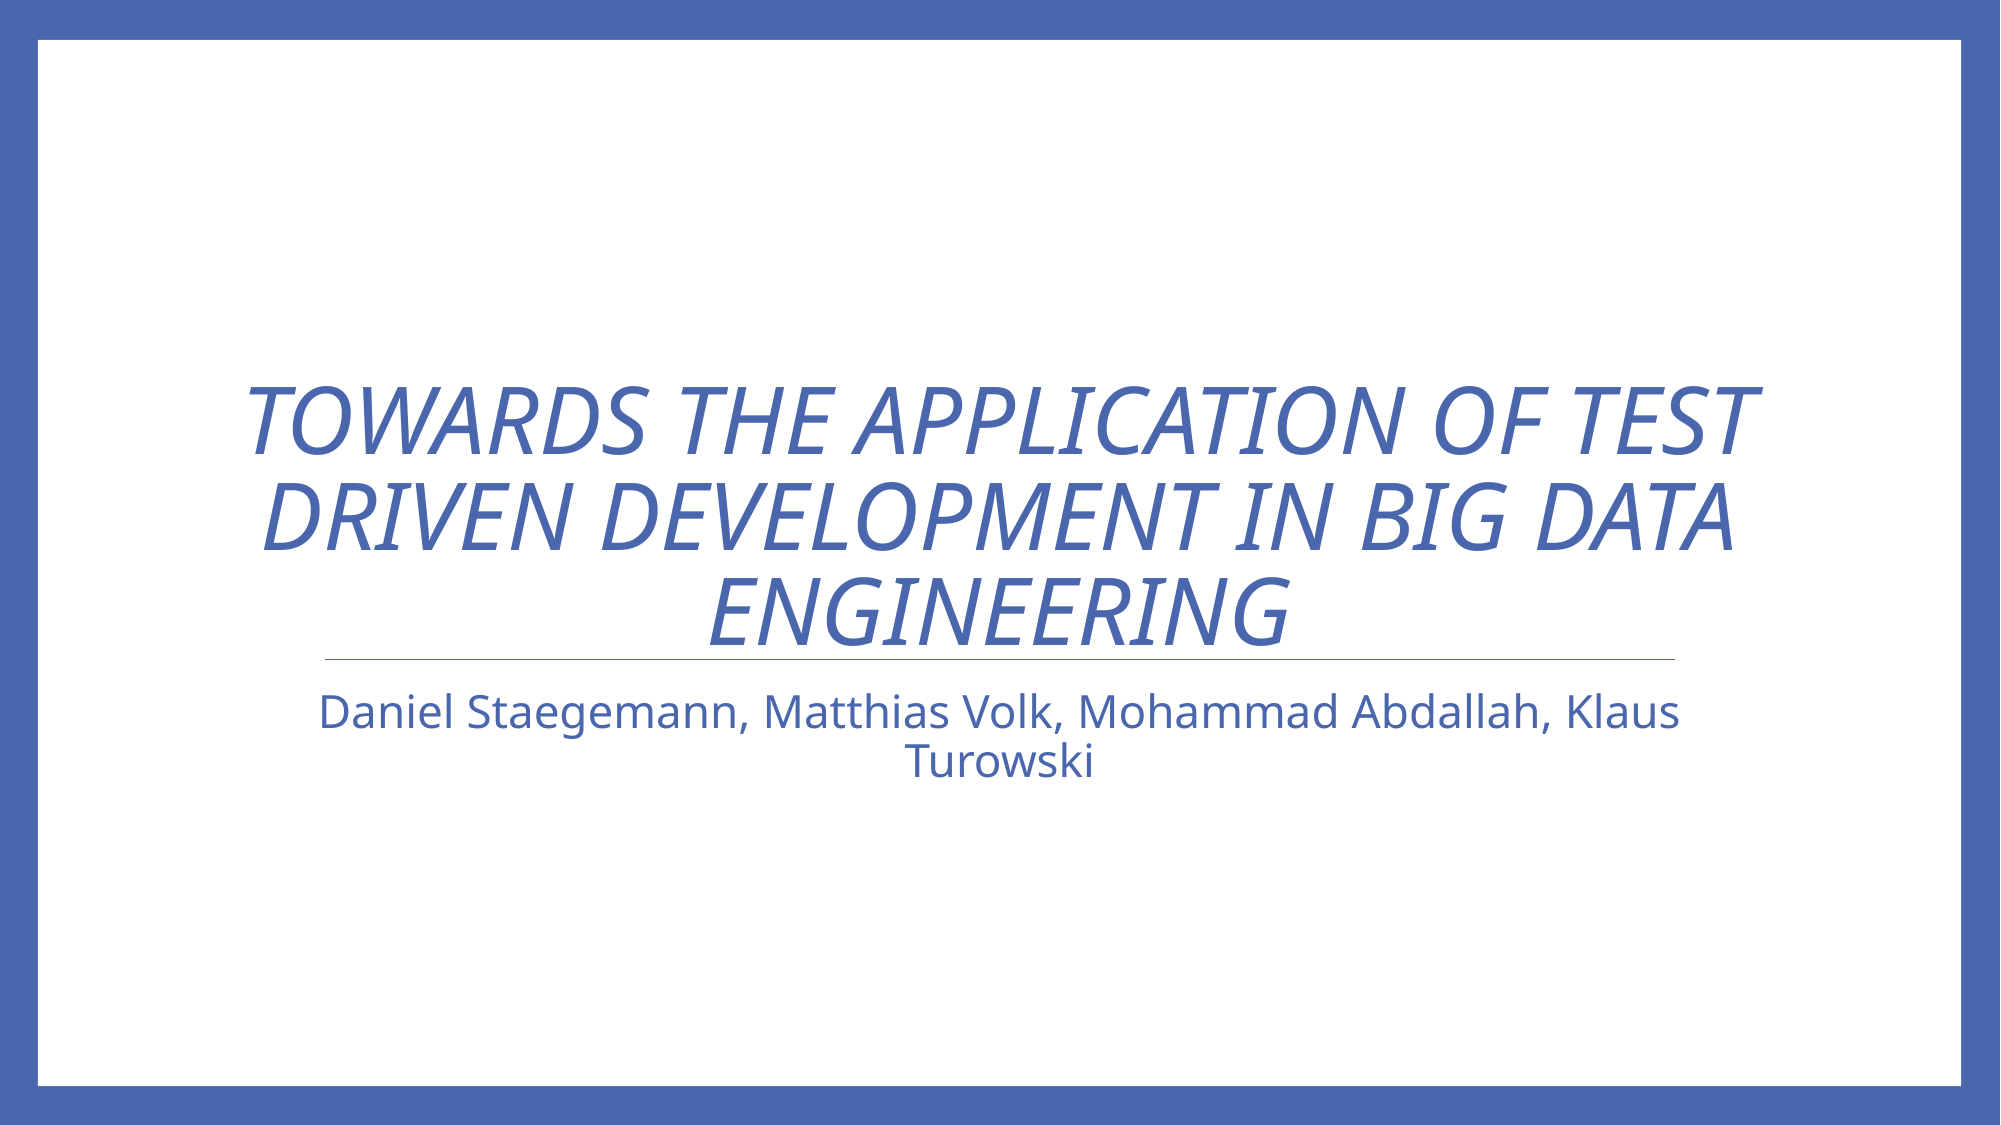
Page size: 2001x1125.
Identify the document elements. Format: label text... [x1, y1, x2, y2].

title Towards the Application of Test Driven Development in Big Data Engineering [181, 192, 1817, 673]
list Daniel Staegemann, Matthias Volk, Mohammad Abdallah, Klaus Turowski [280, 681, 1719, 906]
